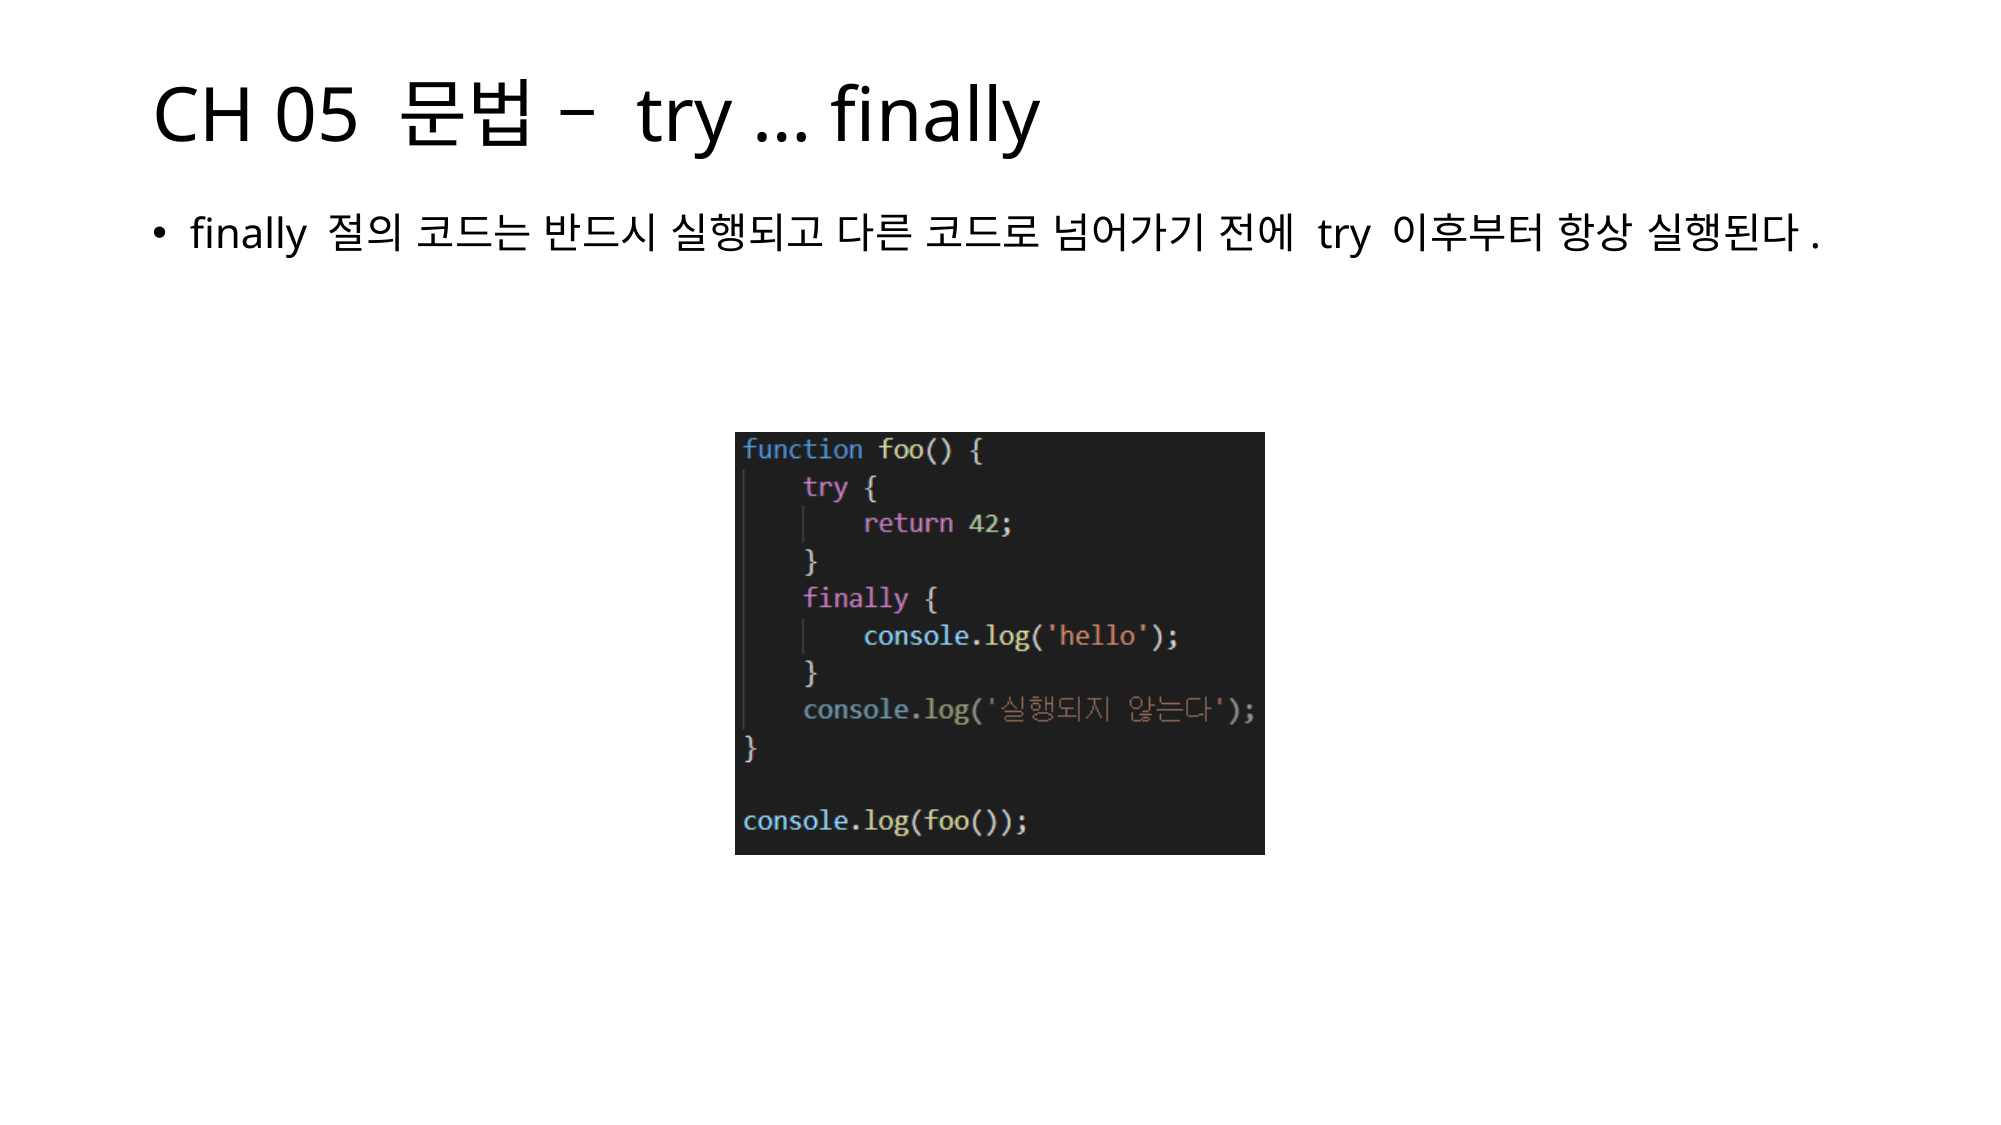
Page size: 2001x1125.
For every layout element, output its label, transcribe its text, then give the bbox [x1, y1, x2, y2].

list finally 절의 코드는 반드시 실행되고 다른 코드로 넘어가기 전에 try 이후부터 항상 실행된다. [137, 204, 1863, 1084]
picture [735, 432, 1265, 855]
title CH 05 문법 – try … finally [137, 59, 1863, 175]
